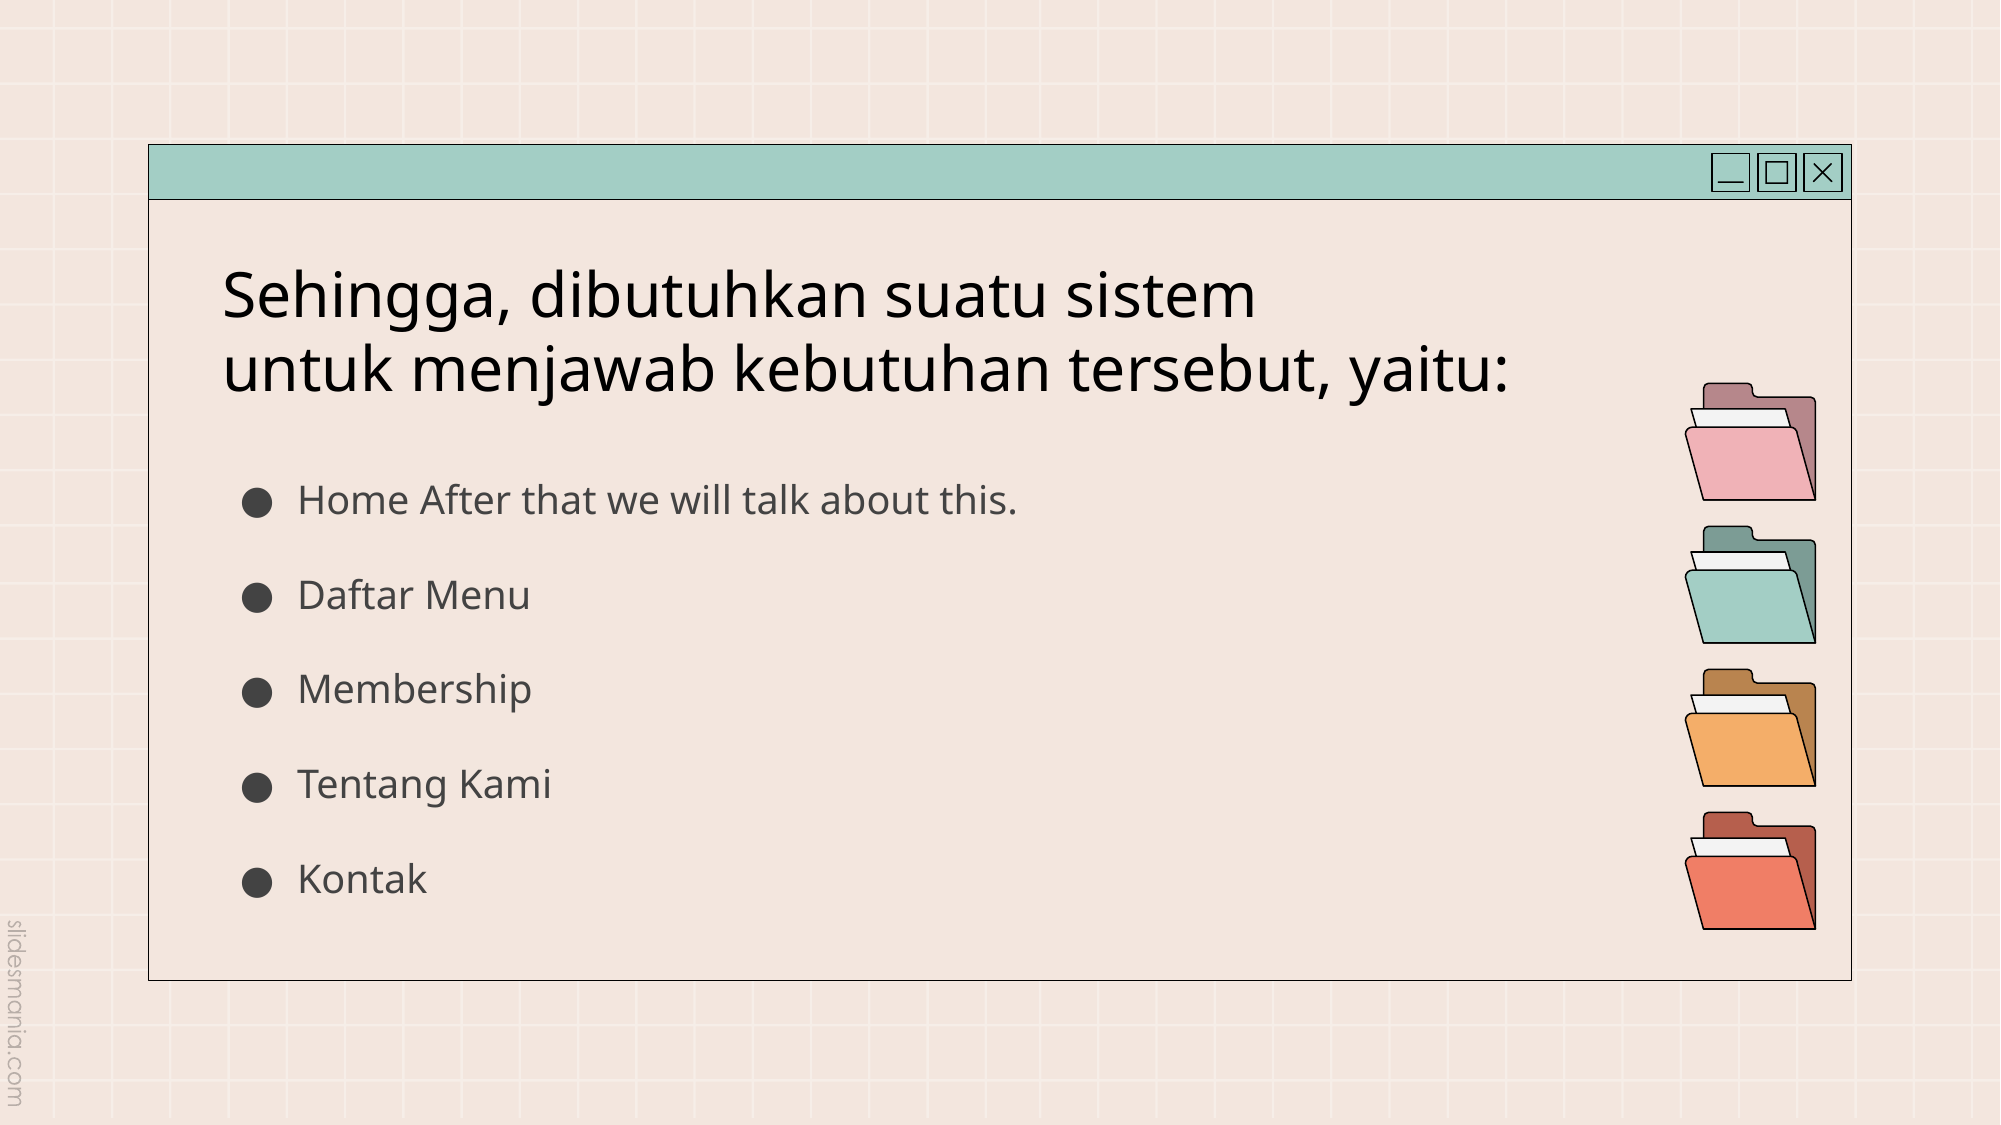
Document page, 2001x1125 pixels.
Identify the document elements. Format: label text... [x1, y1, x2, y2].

title Sehingga, dibutuhkan suatu sistem untuk menjawab kebutuhan tersebut, yaitu: [202, 266, 1798, 393]
list Home After that we will talk about this. Daftar Menu Membership Tentang Kami Kontak [202, 407, 1798, 842]
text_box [1684, 668, 1816, 786]
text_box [1684, 811, 1816, 930]
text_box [1684, 382, 1816, 500]
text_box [1684, 525, 1816, 643]
